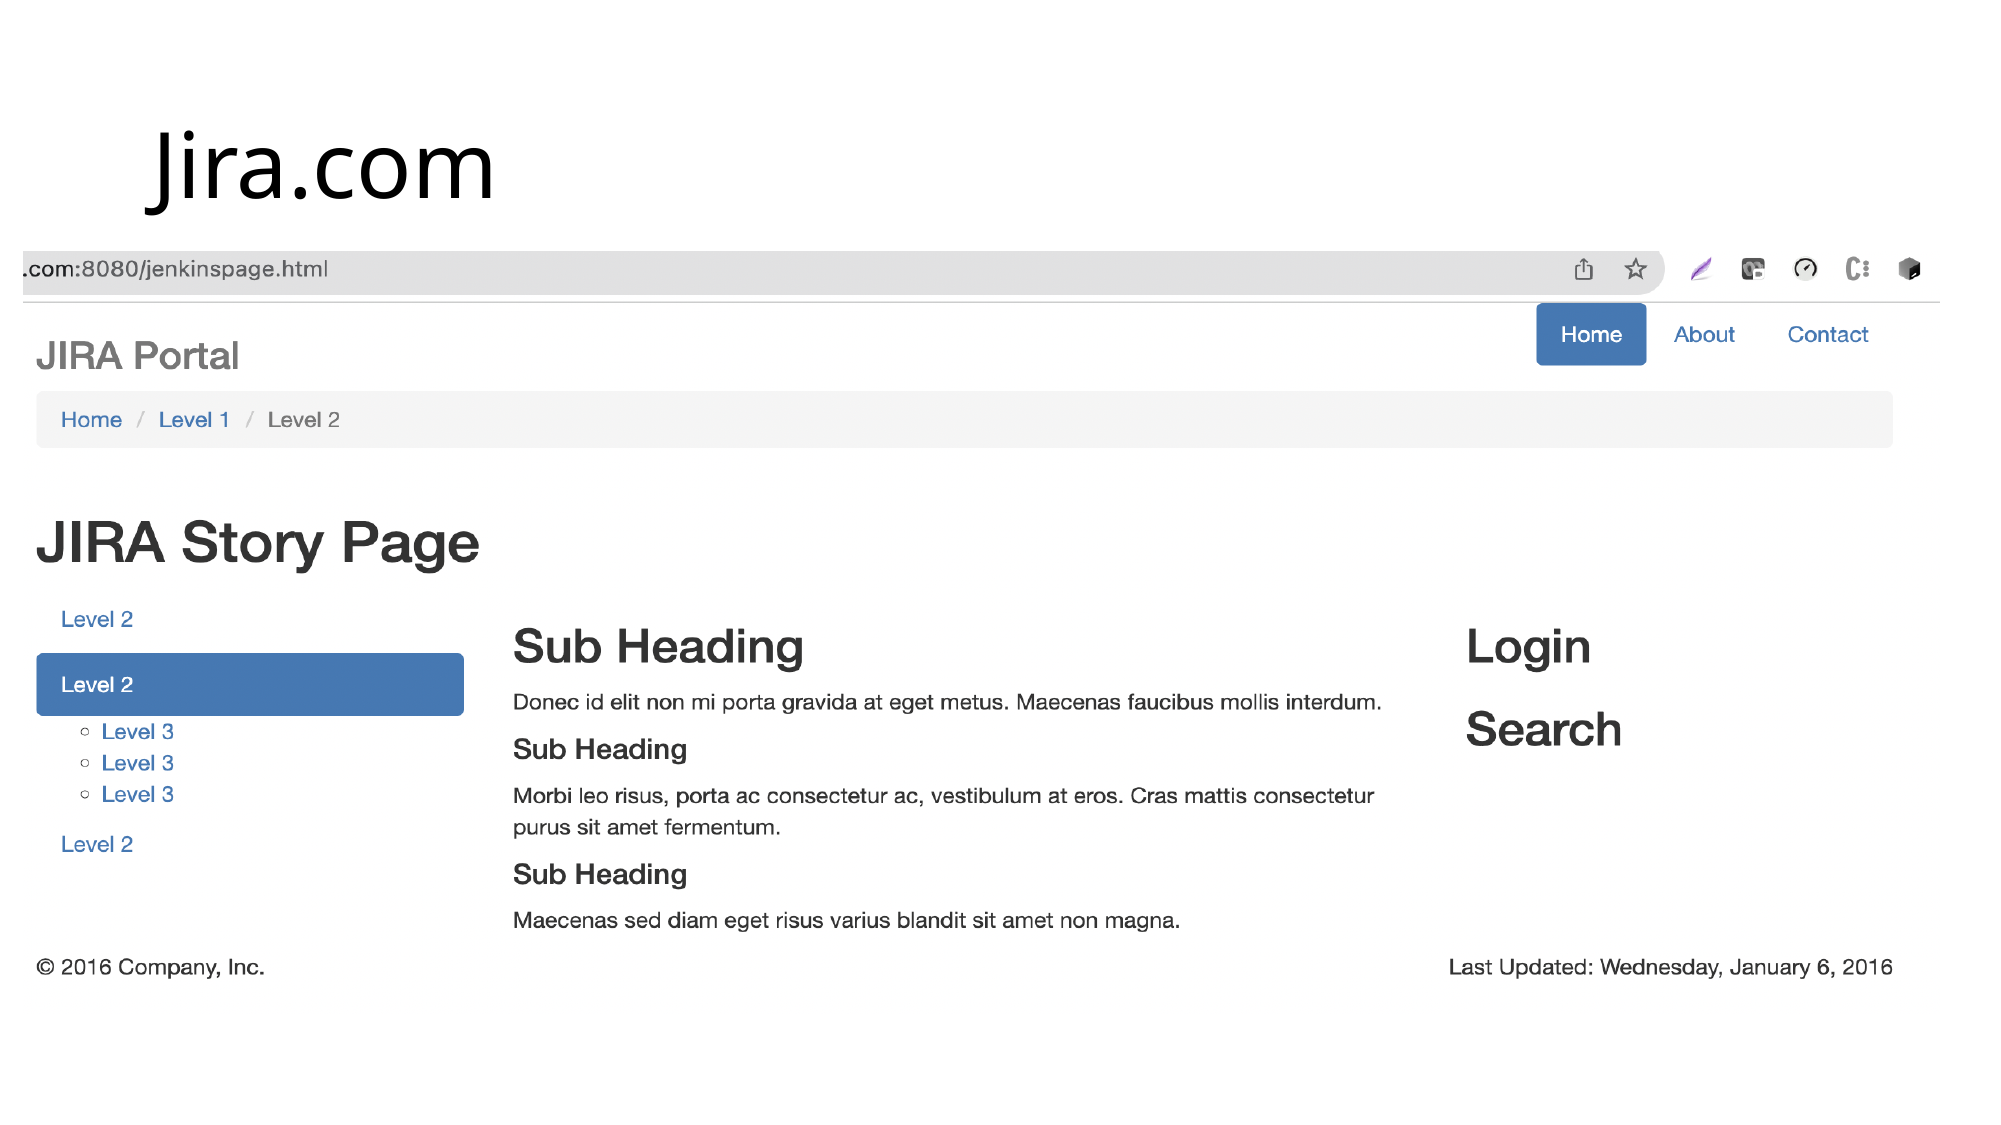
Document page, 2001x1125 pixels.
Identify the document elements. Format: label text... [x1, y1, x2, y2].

title Jira.com [137, 59, 1863, 251]
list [23, 251, 1940, 1014]
